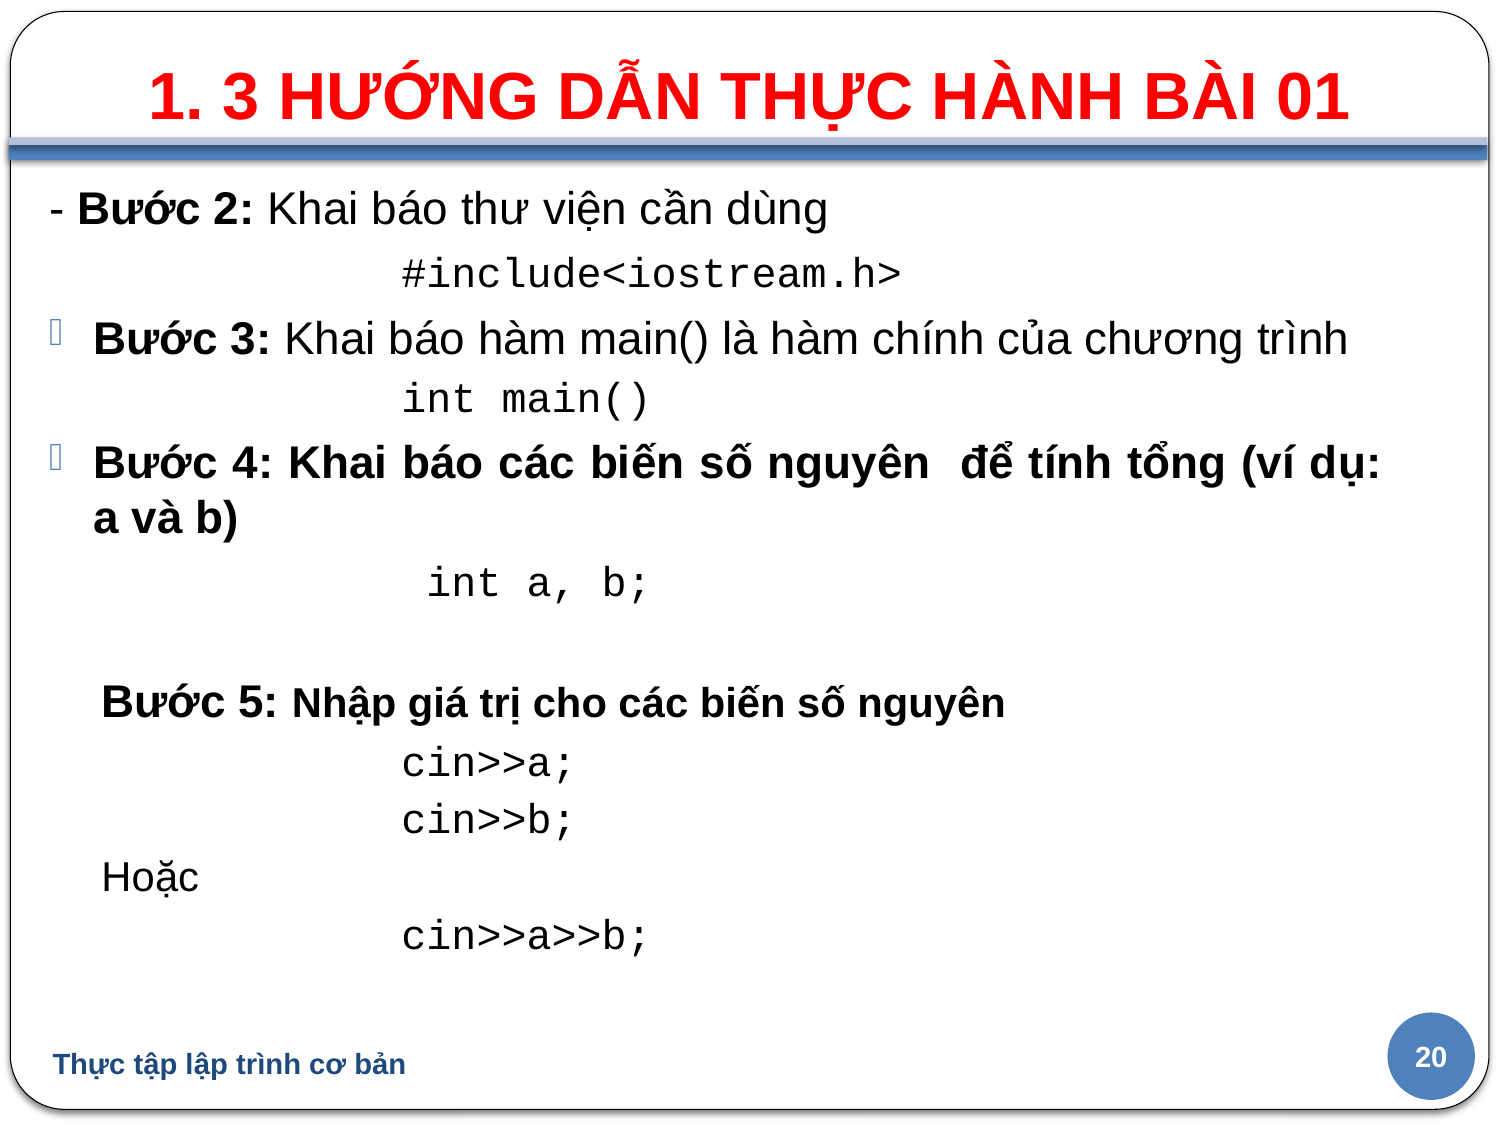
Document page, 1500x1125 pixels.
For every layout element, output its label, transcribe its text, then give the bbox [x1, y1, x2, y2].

text_box 1. 3 HƯỚNG DẪN THỰC HÀNH BÀI 01 [50, 10, 1450, 148]
footer Thực tập lập trình cơ bản [37, 1025, 650, 1100]
slide_number 20 [1387, 1012, 1475, 1100]
list - Bước 2: Khai báo thư viện cần dùng #include<iostream.h> Bước 3: Khai báo hàm main() là hàm chính của chương trình int main() Bước 4: Khai báo các biến số nguyên để tính tổng (ví dụ: a và b) int a, b; Bước 5: Nhập giá trị cho các biến số nguyên cin>>a; cin>>b; Hoặc cin>>a>>b; [33, 170, 1397, 1125]
